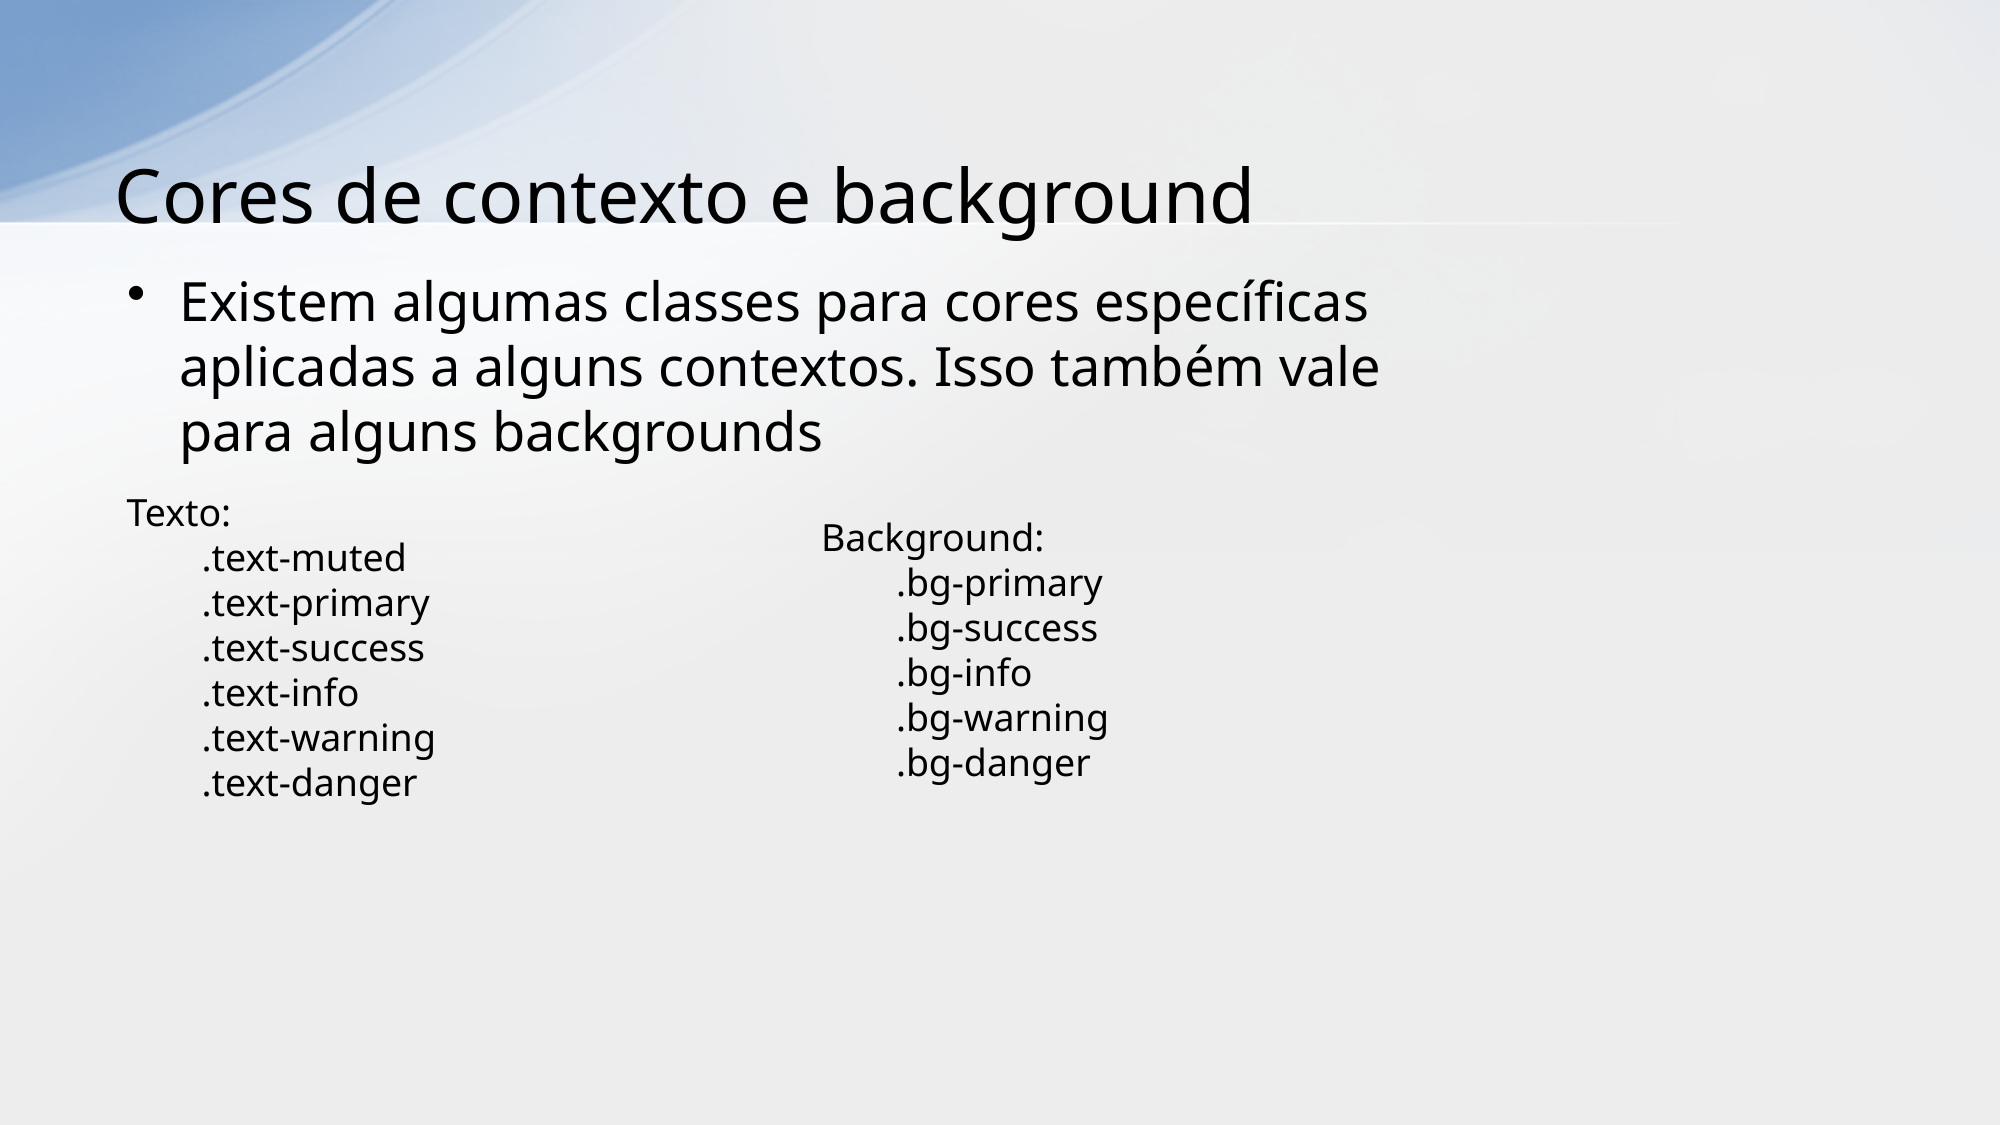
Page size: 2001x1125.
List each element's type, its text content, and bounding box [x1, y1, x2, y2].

title Cores de contexto e background [99, 58, 1900, 247]
list Existem algumas classes para cores específicas aplicadas a alguns contextos. Isso também vale para alguns backgrounds [112, 260, 1513, 471]
text_box Background: .bg-primary .bg-success .bg-info .bg-warning .bg-danger [806, 506, 1447, 836]
picture [0, 0, 2000, 1125]
text_box Texto: .text-muted .text-primary .text-success .text-info .text-warning .text-danger [111, 481, 753, 857]
